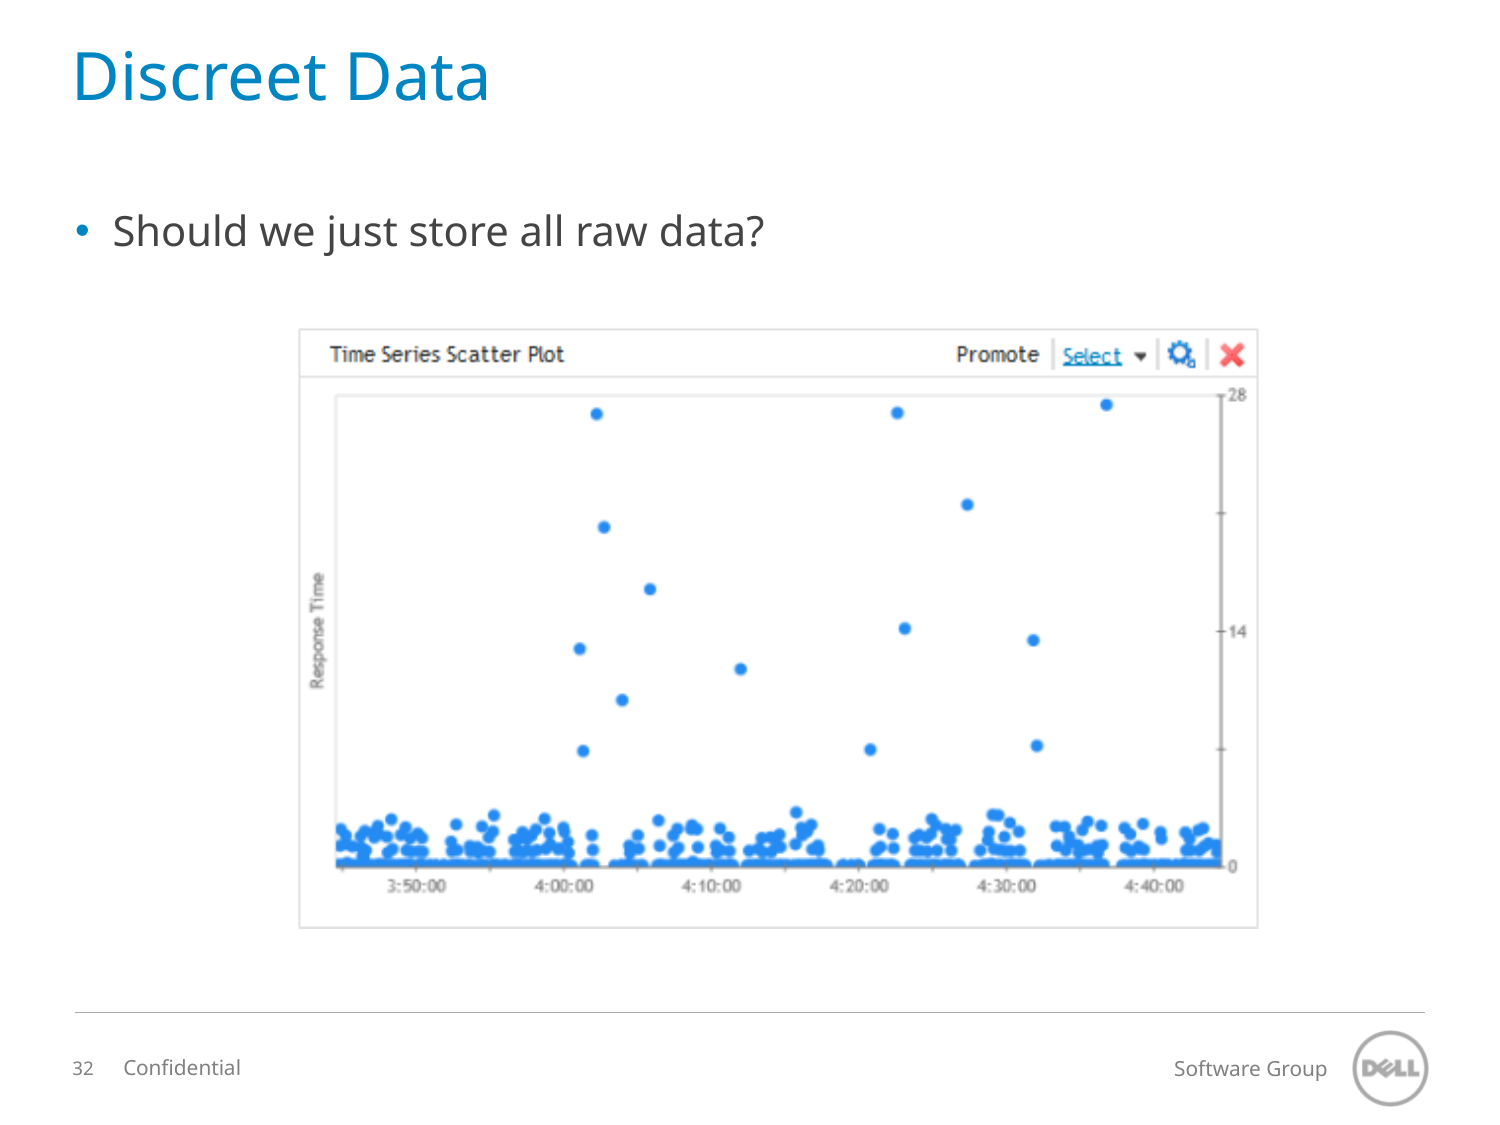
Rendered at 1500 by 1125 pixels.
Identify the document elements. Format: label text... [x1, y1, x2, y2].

title Discreet Data [71, 42, 1426, 116]
list Should we just store all raw data? [74, 209, 1426, 397]
picture [293, 321, 1263, 930]
picture [1343, 1021, 1438, 1116]
